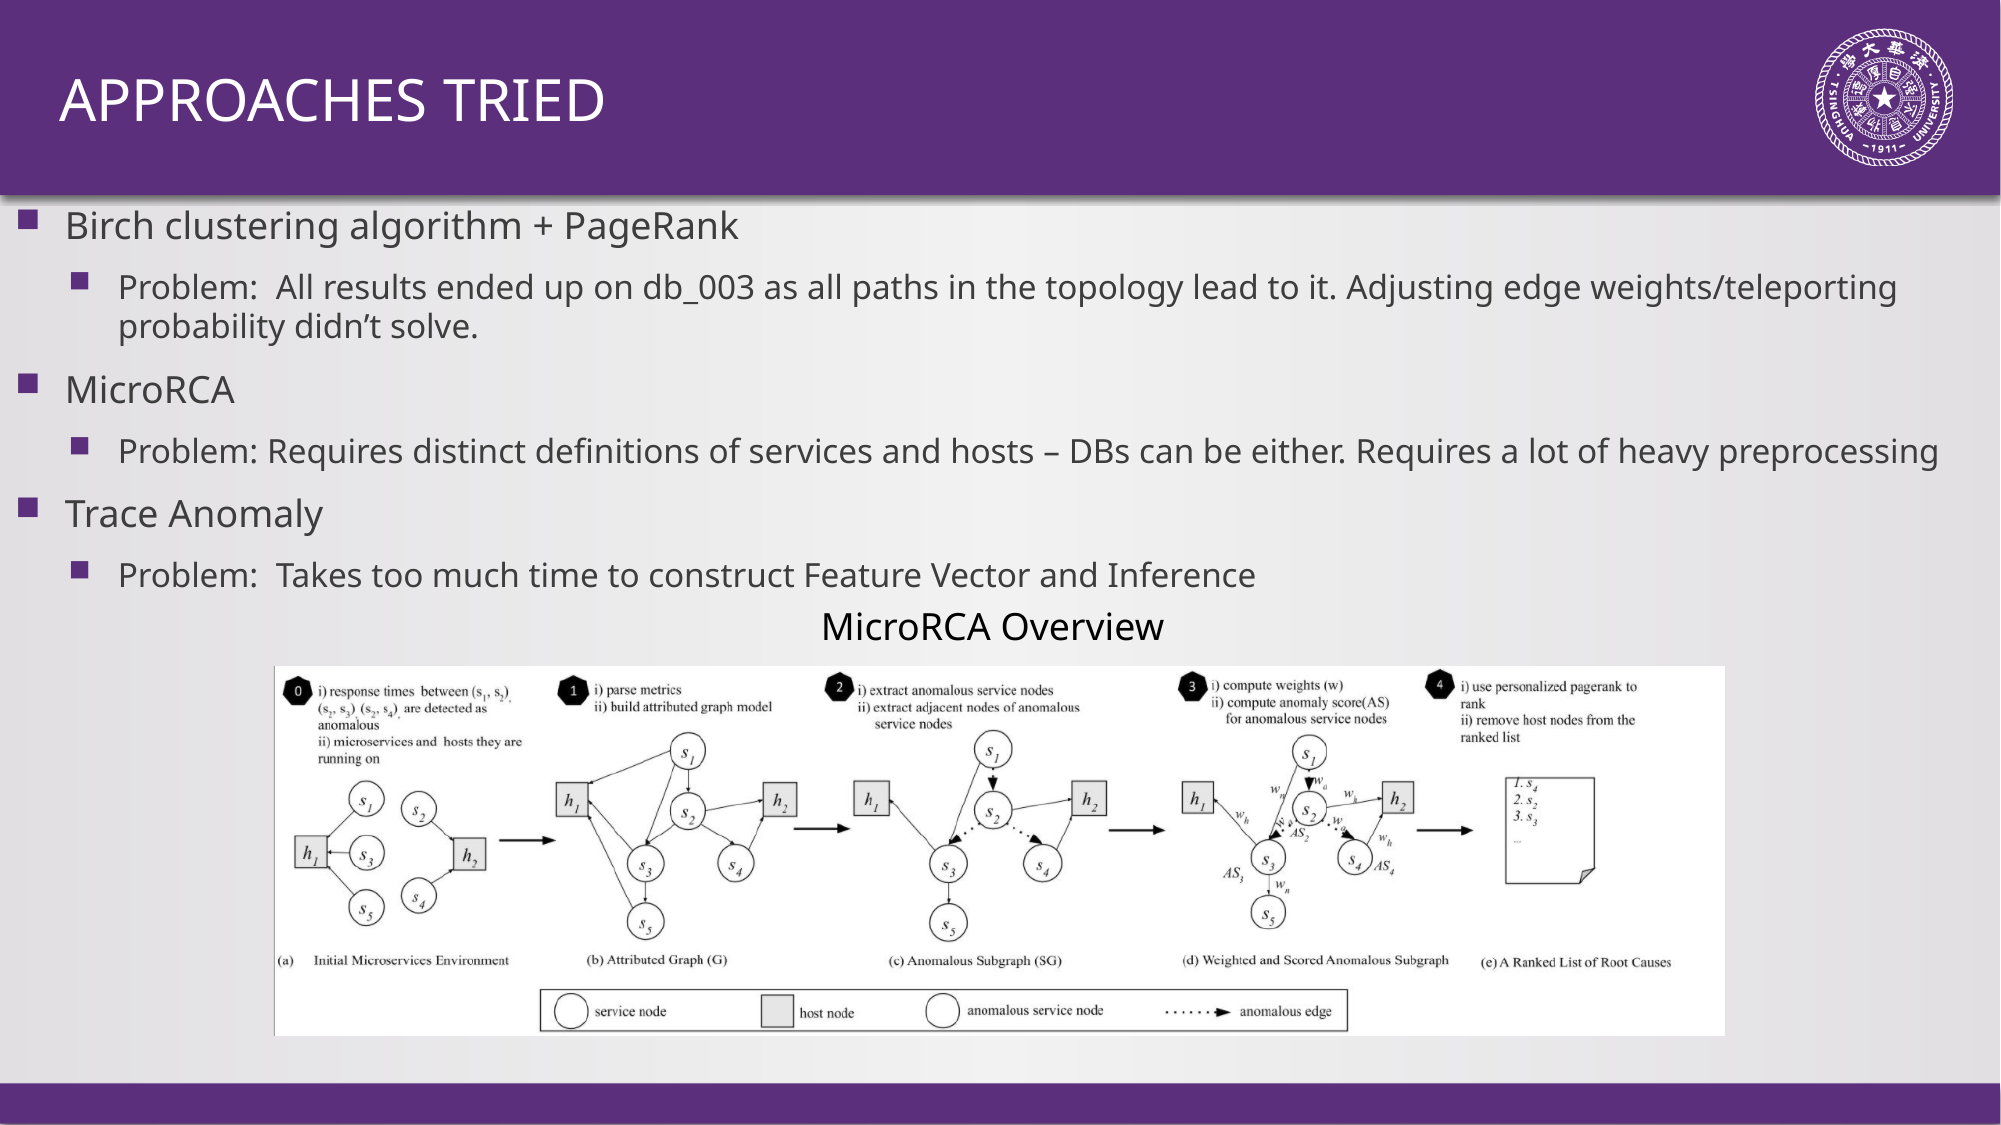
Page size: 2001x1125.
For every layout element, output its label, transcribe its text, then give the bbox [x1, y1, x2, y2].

title Approaches tried [44, 14, 1816, 181]
picture [272, 666, 1728, 1036]
list Birch clustering algorithm + PageRank Problem: All results ended up on db_003 as all paths in the topology lead to it. Adjusting edge weights/teleporting probability didn’t solve. MicroRCA Problem: Requires distinct definitions of services and hosts – DBs can be either. Requires a lot of heavy preprocessing Trace Anomaly Problem: Takes too much time to construct Feature Vector and Inference [0, 194, 2000, 827]
text_box MicroRCA Overview [805, 595, 1193, 656]
